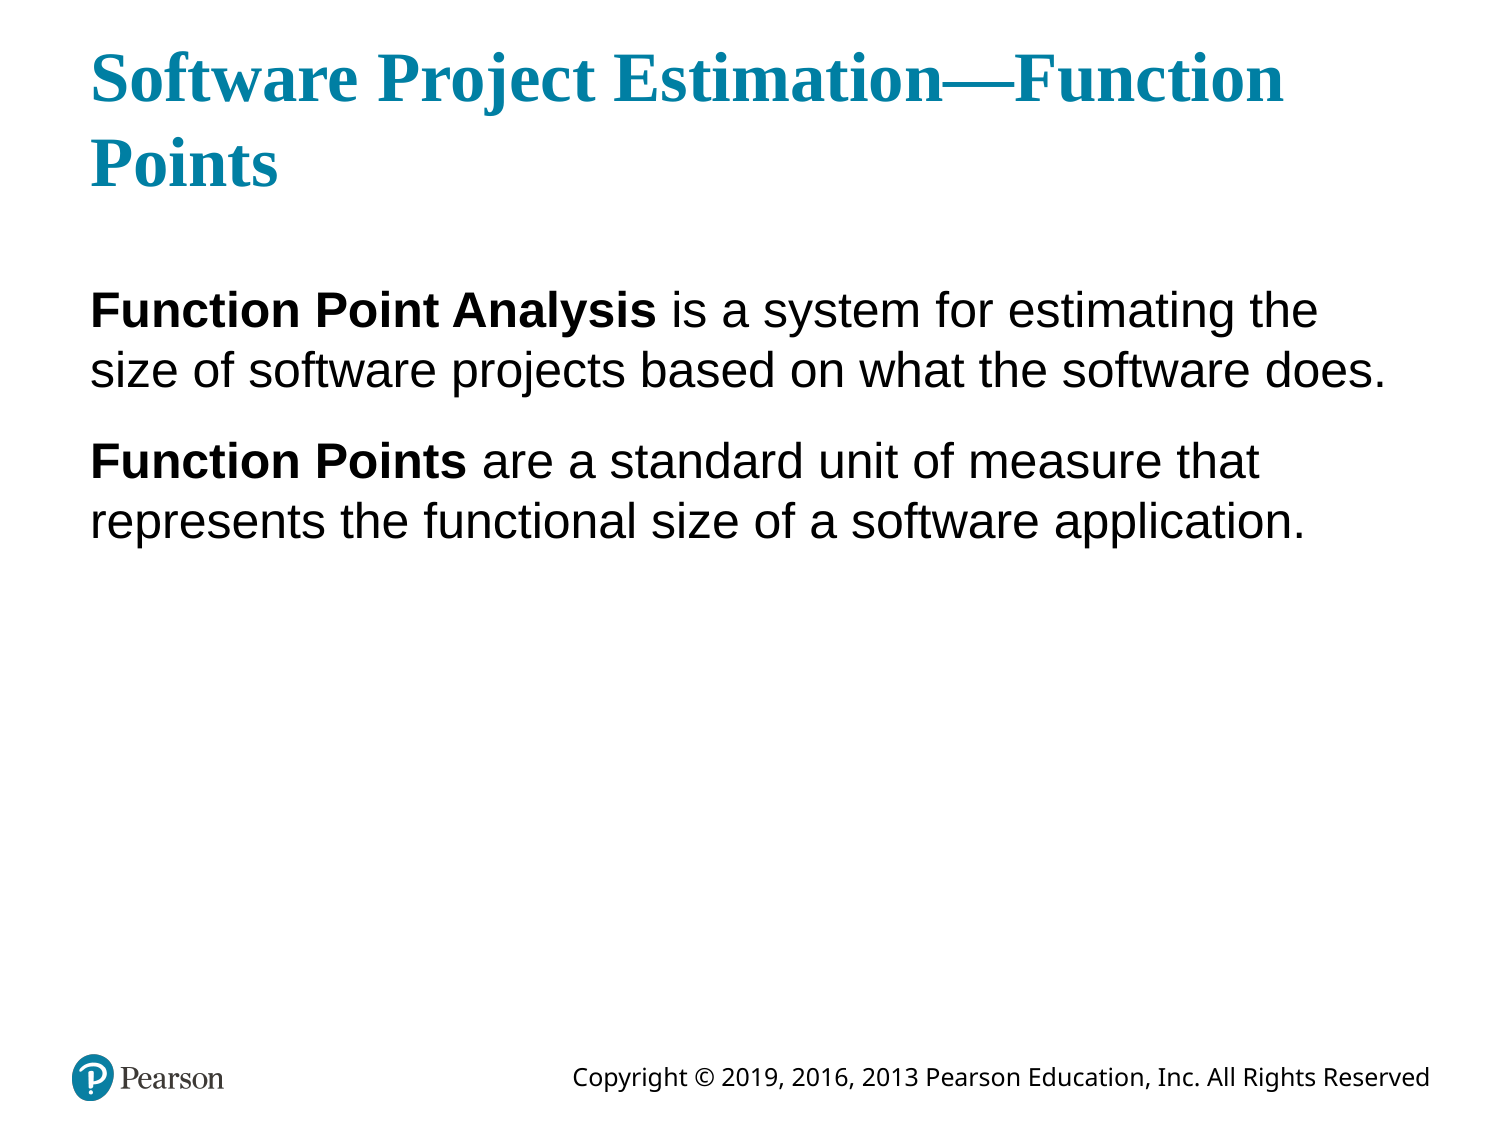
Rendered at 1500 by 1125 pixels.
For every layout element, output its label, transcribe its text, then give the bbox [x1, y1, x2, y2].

picture [72, 1087, 83, 1101]
list Function Point Analysis is a system for estimating the size of software projects based on what the software does. Function Points are a standard unit of measure that represents the functional size of a software application. [75, 262, 1425, 1005]
picture [80, 1063, 106, 1088]
picture [98, 1054, 224, 1101]
picture [72, 1054, 88, 1070]
title Software Project Estimation—Function Points [75, 35, 1425, 216]
